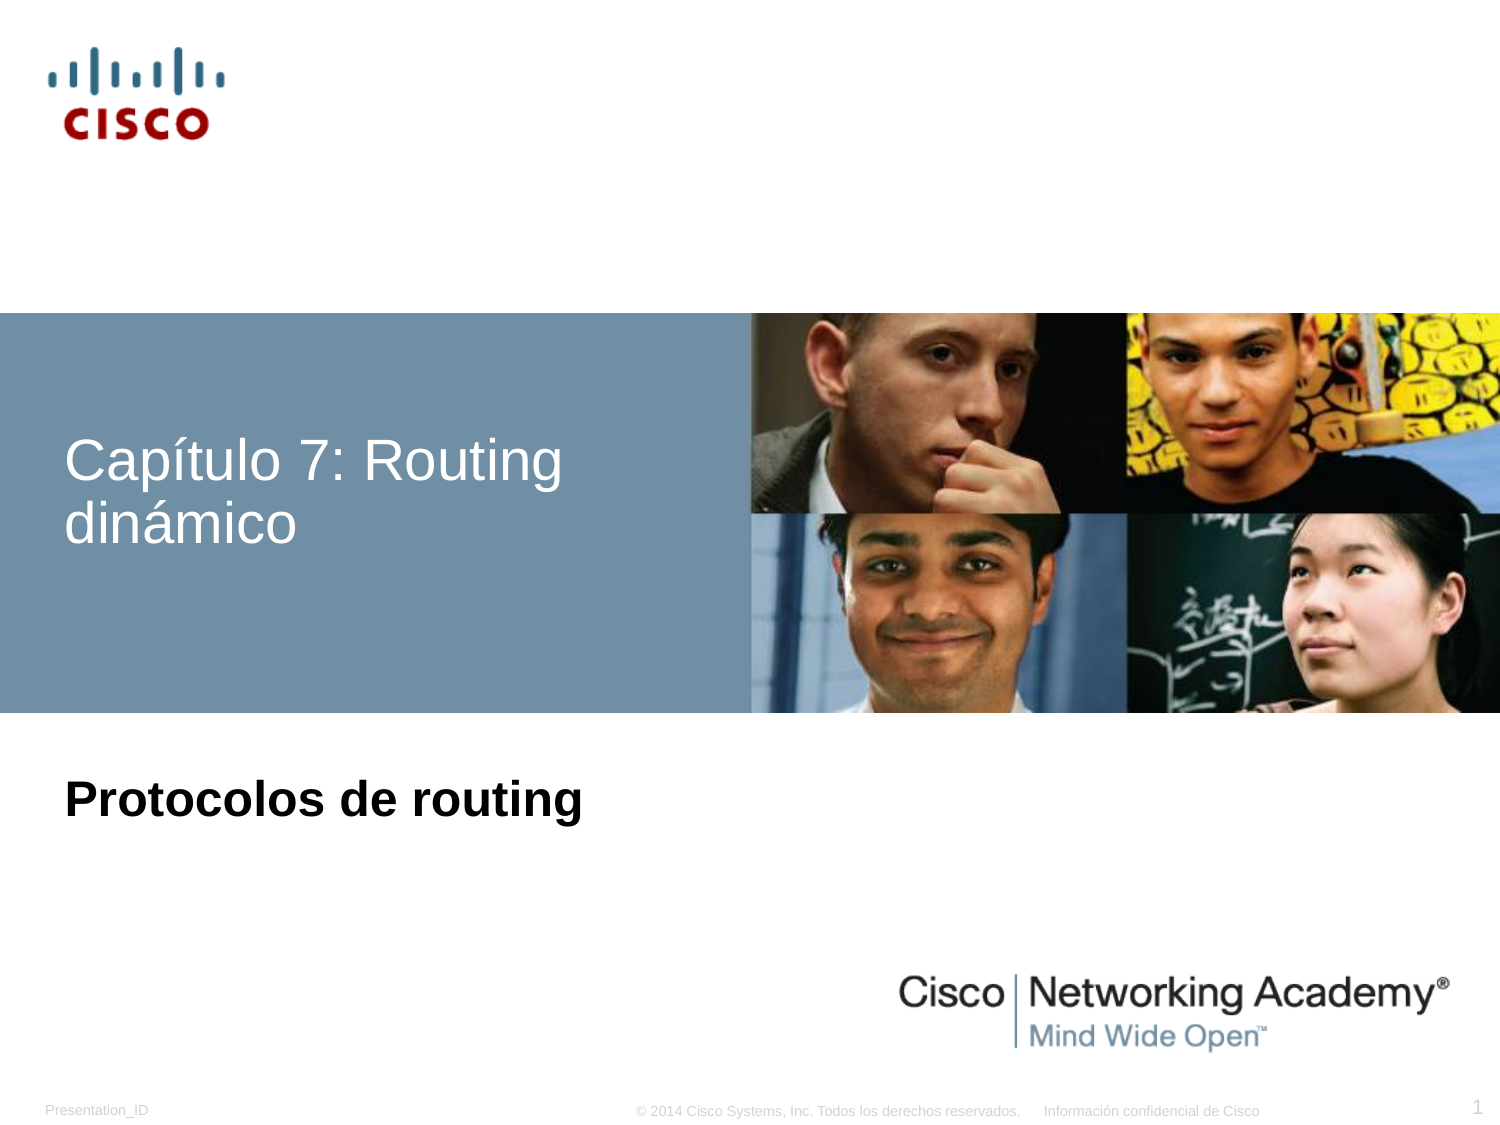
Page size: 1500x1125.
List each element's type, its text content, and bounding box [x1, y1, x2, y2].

title Capítulo 7: Routing dinámico [50, 371, 684, 615]
picture [899, 974, 1450, 1053]
picture [40, 19, 233, 168]
picture [0, 313, 1500, 713]
subtitle Protocolos de routing [50, 766, 1165, 875]
